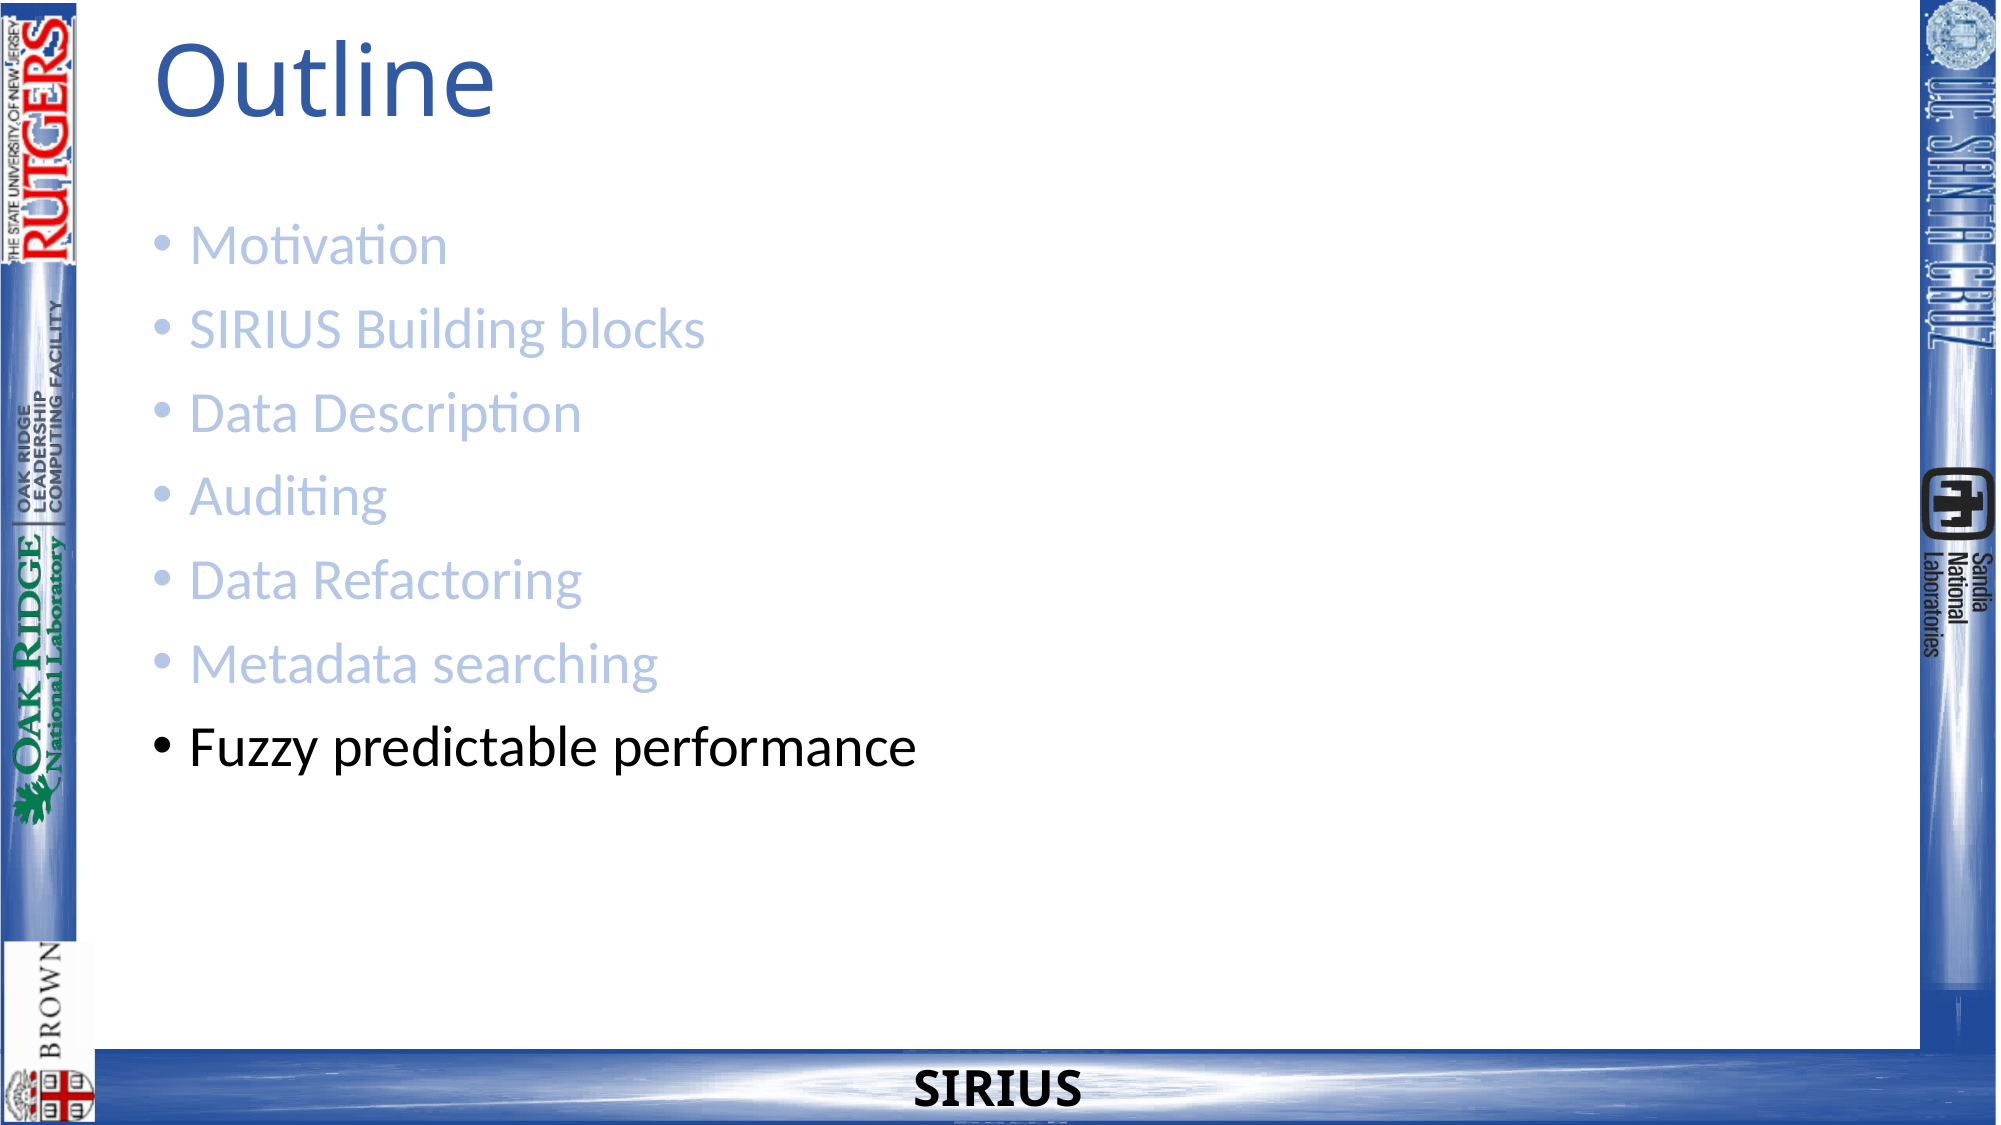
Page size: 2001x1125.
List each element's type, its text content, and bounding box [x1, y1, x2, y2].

picture [1921, 465, 1996, 660]
picture [1921, 0, 1995, 348]
title Outline [137, 19, 1863, 149]
picture [1, 4, 75, 275]
list Motivation SIRIUS Building blocks Data Description Auditing Data Refactoring Metadata searching Fuzzy predictable performance [137, 206, 1863, 1014]
picture [12, 301, 66, 825]
picture [5, 942, 94, 1121]
